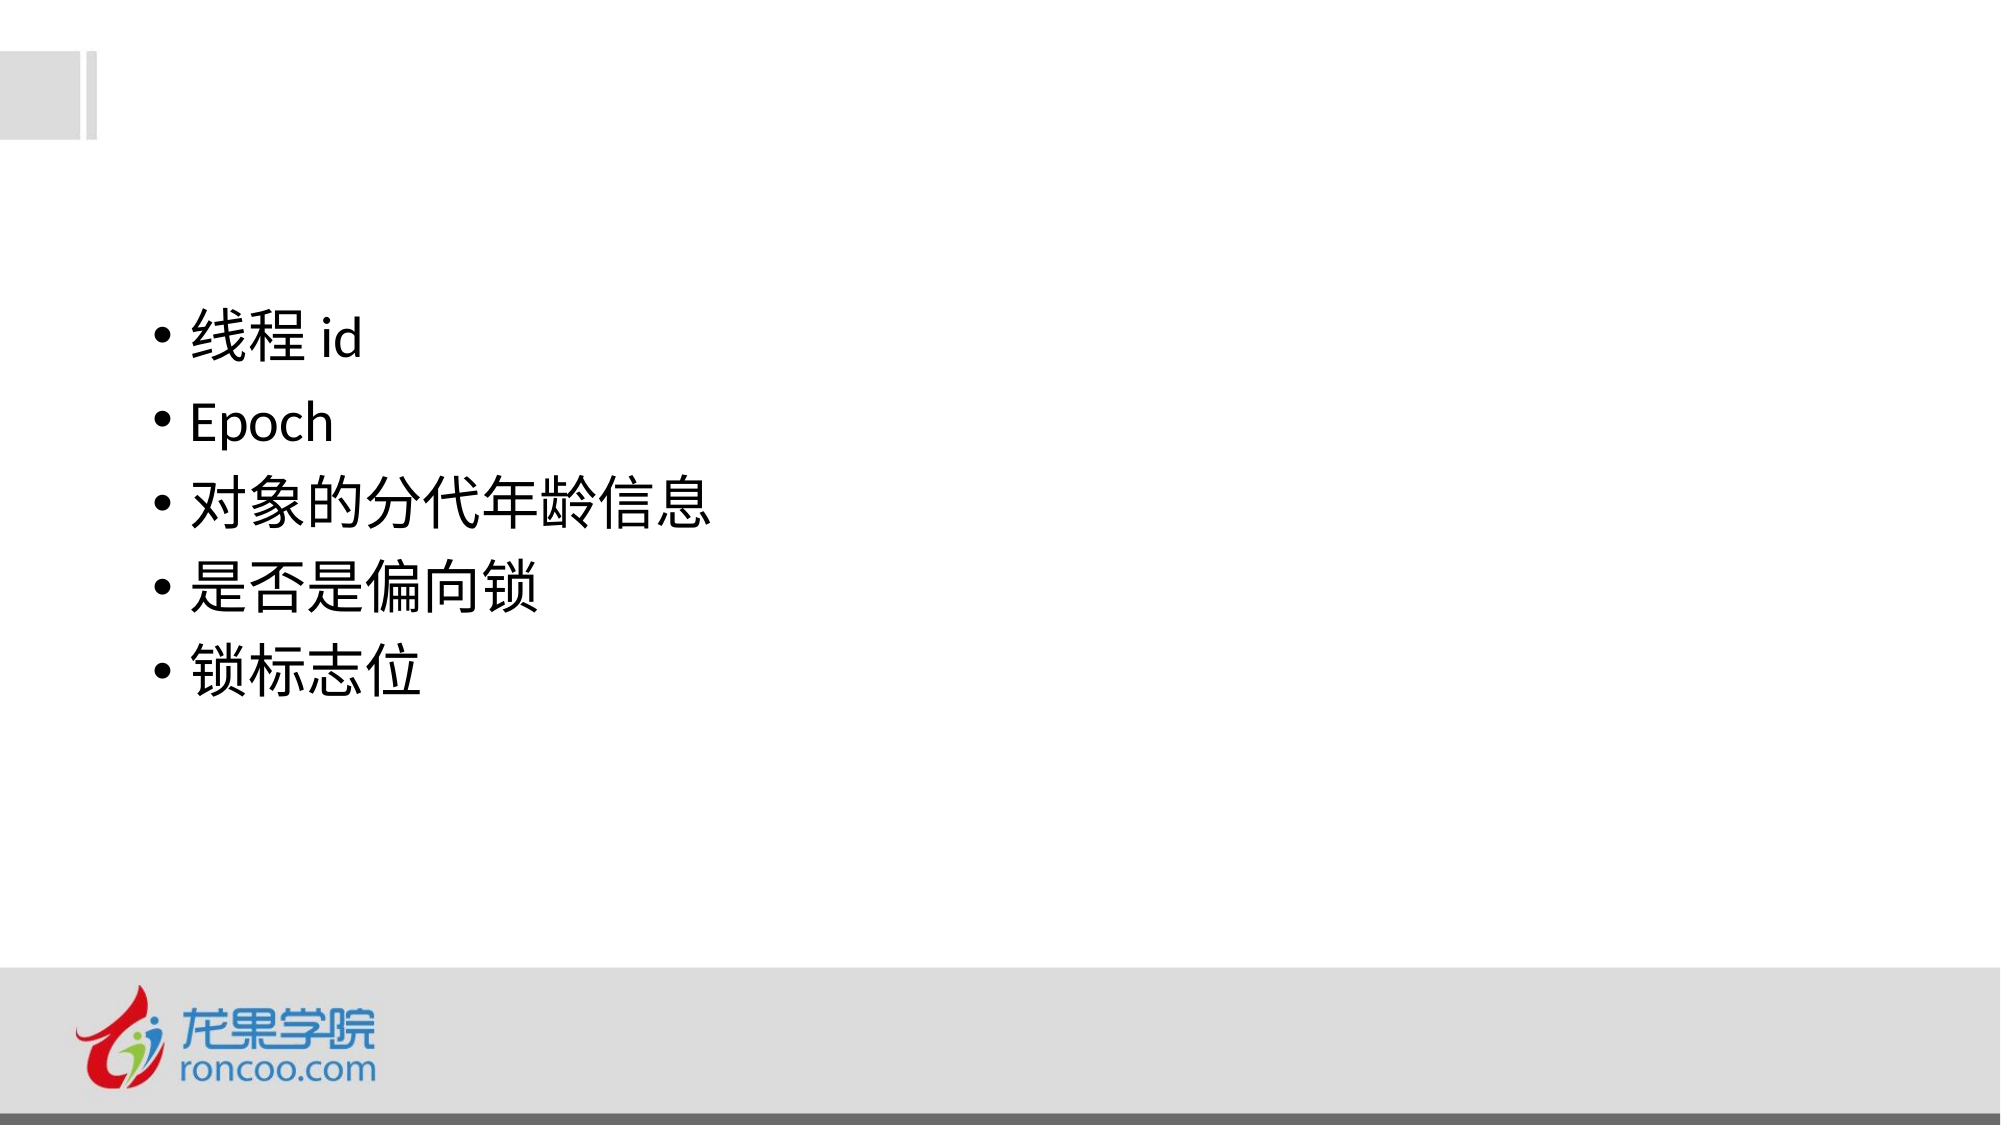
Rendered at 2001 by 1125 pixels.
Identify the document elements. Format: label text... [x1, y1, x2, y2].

list 线程id Epoch 对象的分代年龄信息 是否是偏向锁 锁标志位 [137, 299, 1863, 1014]
picture [0, 0, 2001, 1125]
